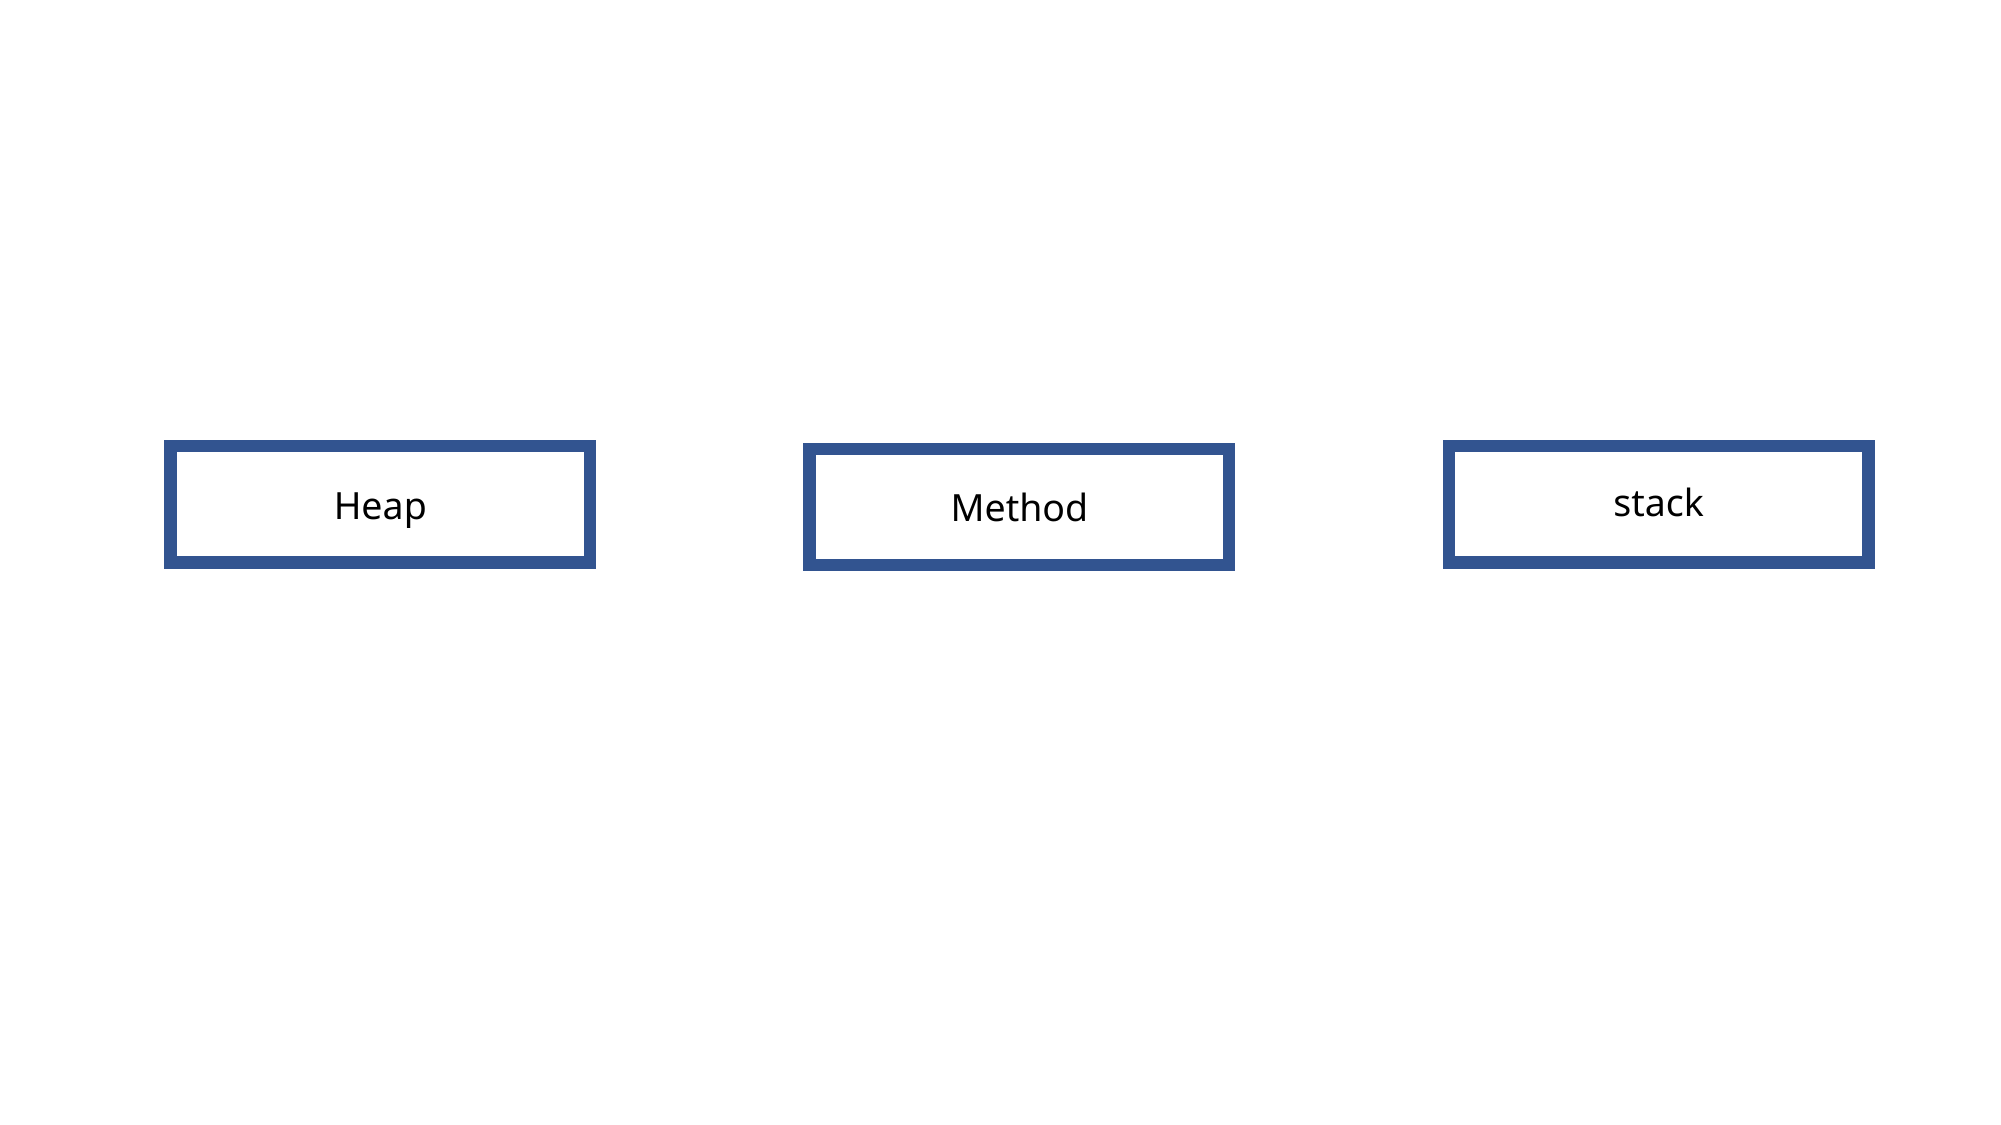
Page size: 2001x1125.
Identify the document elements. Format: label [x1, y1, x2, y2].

text_box [170, 446, 591, 563]
text_box [809, 448, 1230, 566]
text_box [1448, 446, 1869, 563]
